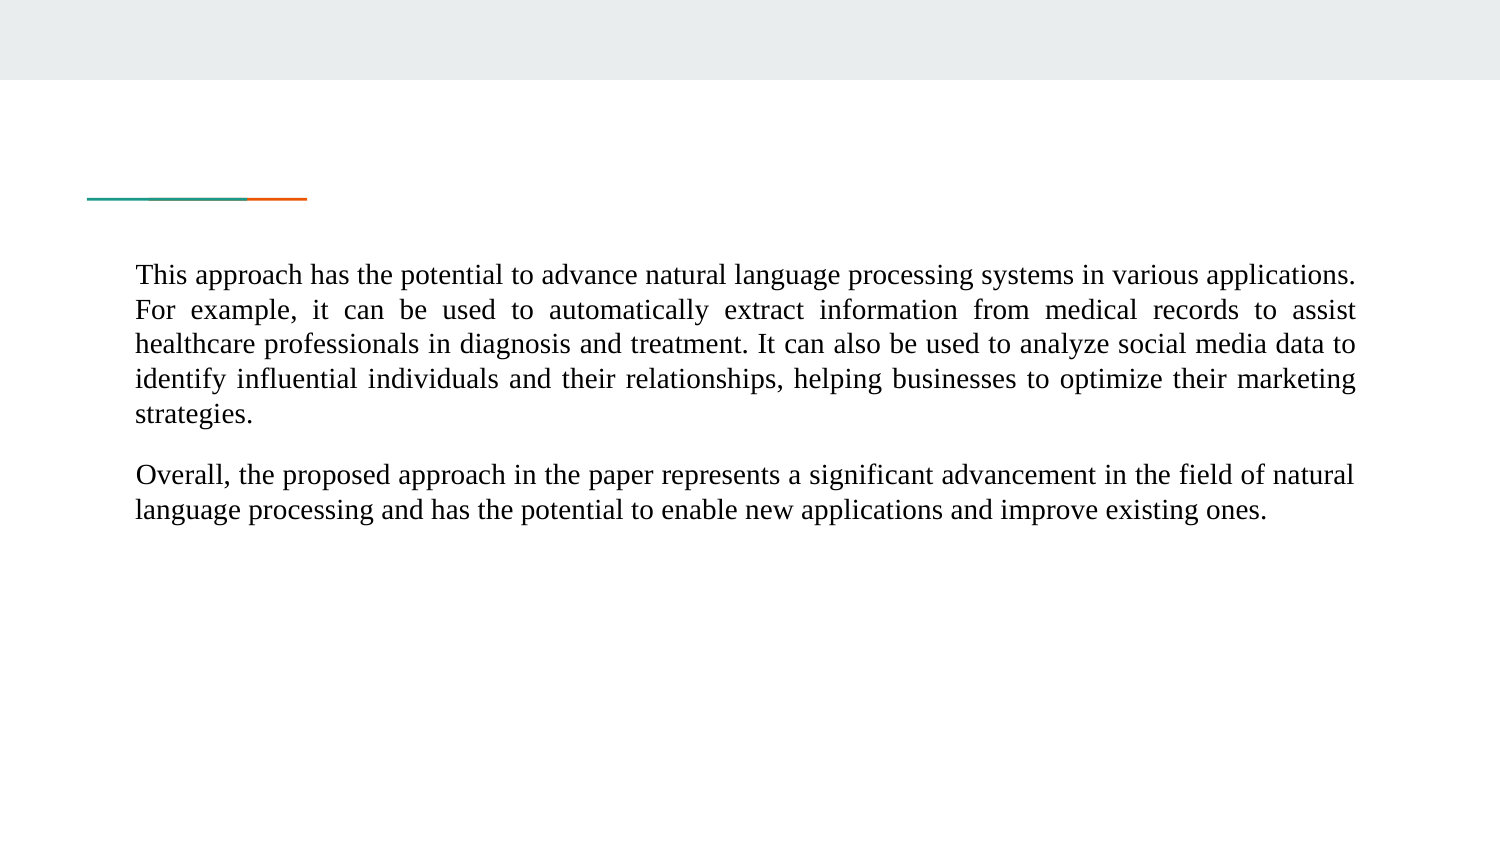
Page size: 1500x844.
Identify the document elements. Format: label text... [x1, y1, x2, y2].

list This approach has the potential to advance natural language processing systems in various applications. For example, it can be used to automatically extract information from medical records to assist healthcare professionals in diagnosis and treatment. It can also be used to analyze social media data to identify influential individuals and their relationships, helping businesses to optimize their marketing strategies. Overall, the proposed approach in the paper represents a significant advancement in the field of natural language processing and has the potential to enable new applications and improve existing ones. [119, 241, 1381, 712]
